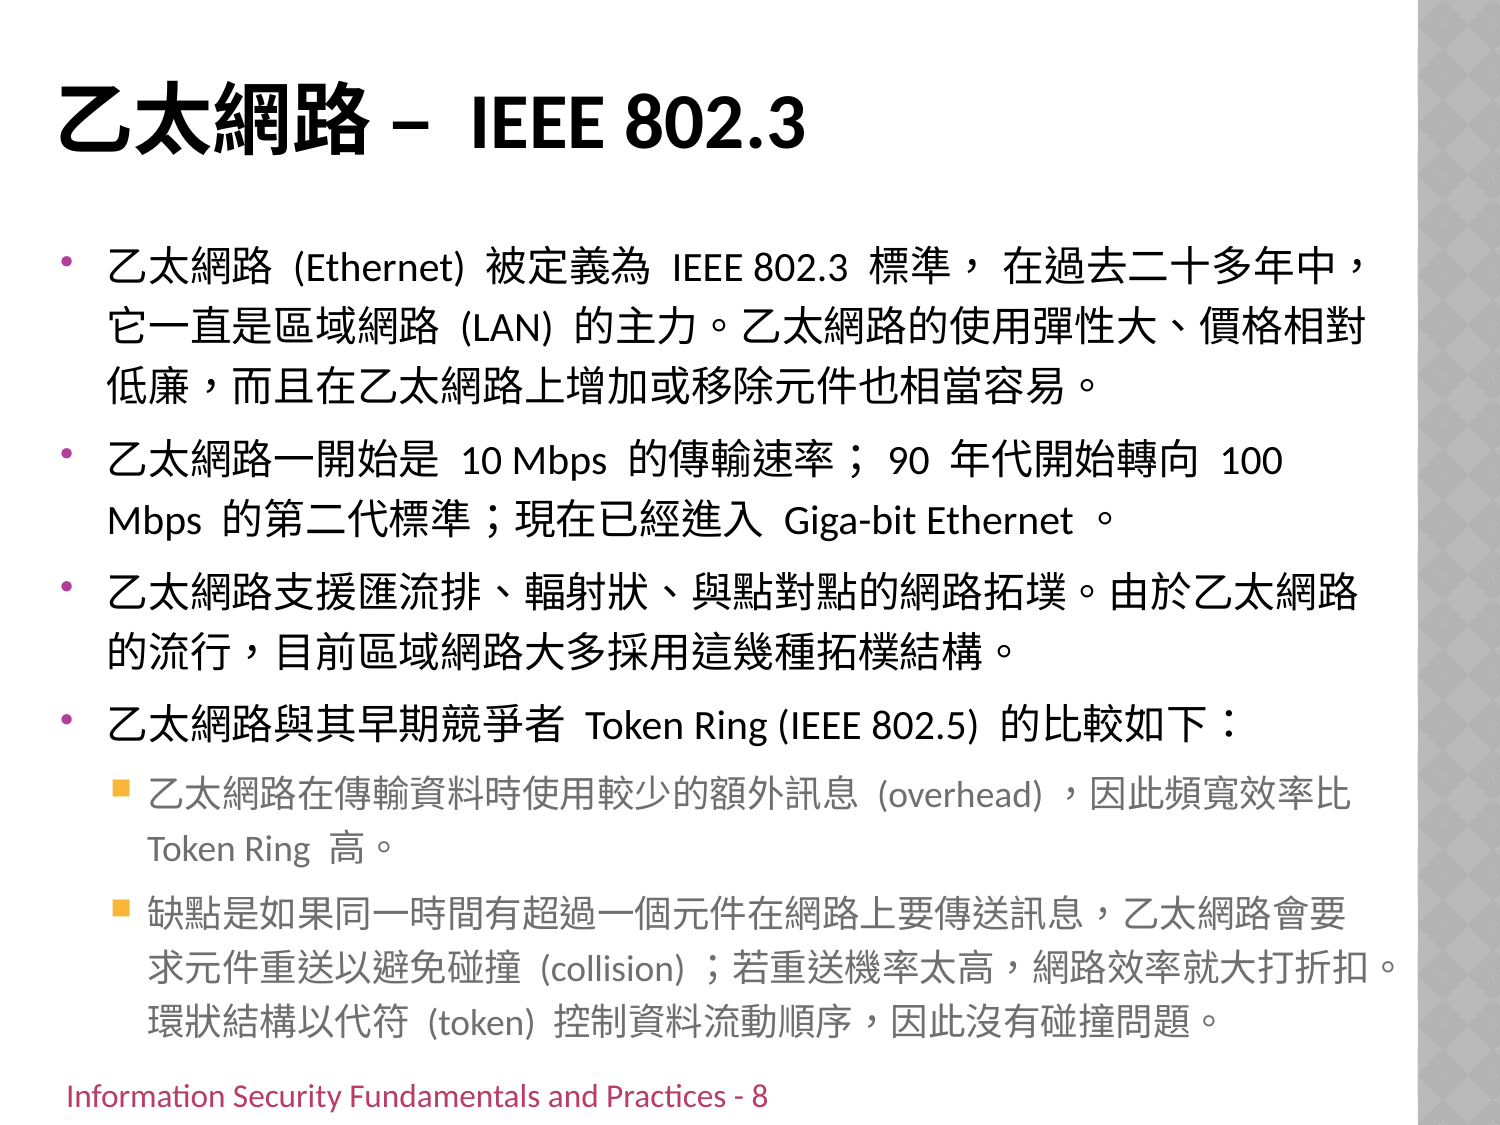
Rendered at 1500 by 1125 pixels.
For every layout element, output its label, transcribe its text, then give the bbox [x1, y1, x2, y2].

title 乙太網路 – IEEE 802.3 [46, 52, 1395, 164]
list 乙太網路 (Ethernet) 被定義為 IEEE 802.3 標準， 在過去二十多年中，它一直是區域網路 (LAN) 的主力。乙太網路的使用彈性大、價格相對低廉，而且在乙太網路上增加或移除元件也相當容易。 乙太網路一開始是 10 Mbps 的傳輸速率；90 年代開始轉向 100 Mbps 的第二代標準；現在已經進入 Giga-bit Ethernet。 乙太網路支援匯流排、輻射狀、與點對點的網路拓墣。由於乙太網路的流行，目前區域網路大多採用這幾種拓樸結構。 乙太網路與其早期競爭者 Token Ring (IEEE 802.5) 的比較如下： 乙太網路在傳輸資料時使用較少的額外訊息 (overhead)，因此頻寬效率比 Token Ring 高。 缺點是如果同一時間有超過一個元件在網路上要傳送訊息，乙太網路會要求元件重送以避免碰撞 (collision)；若重送機率太高，網路效率就大打折扣。環狀結構以代符 (token) 控制資料流動順序，因此沒有碰撞問題。 [46, 222, 1395, 1125]
